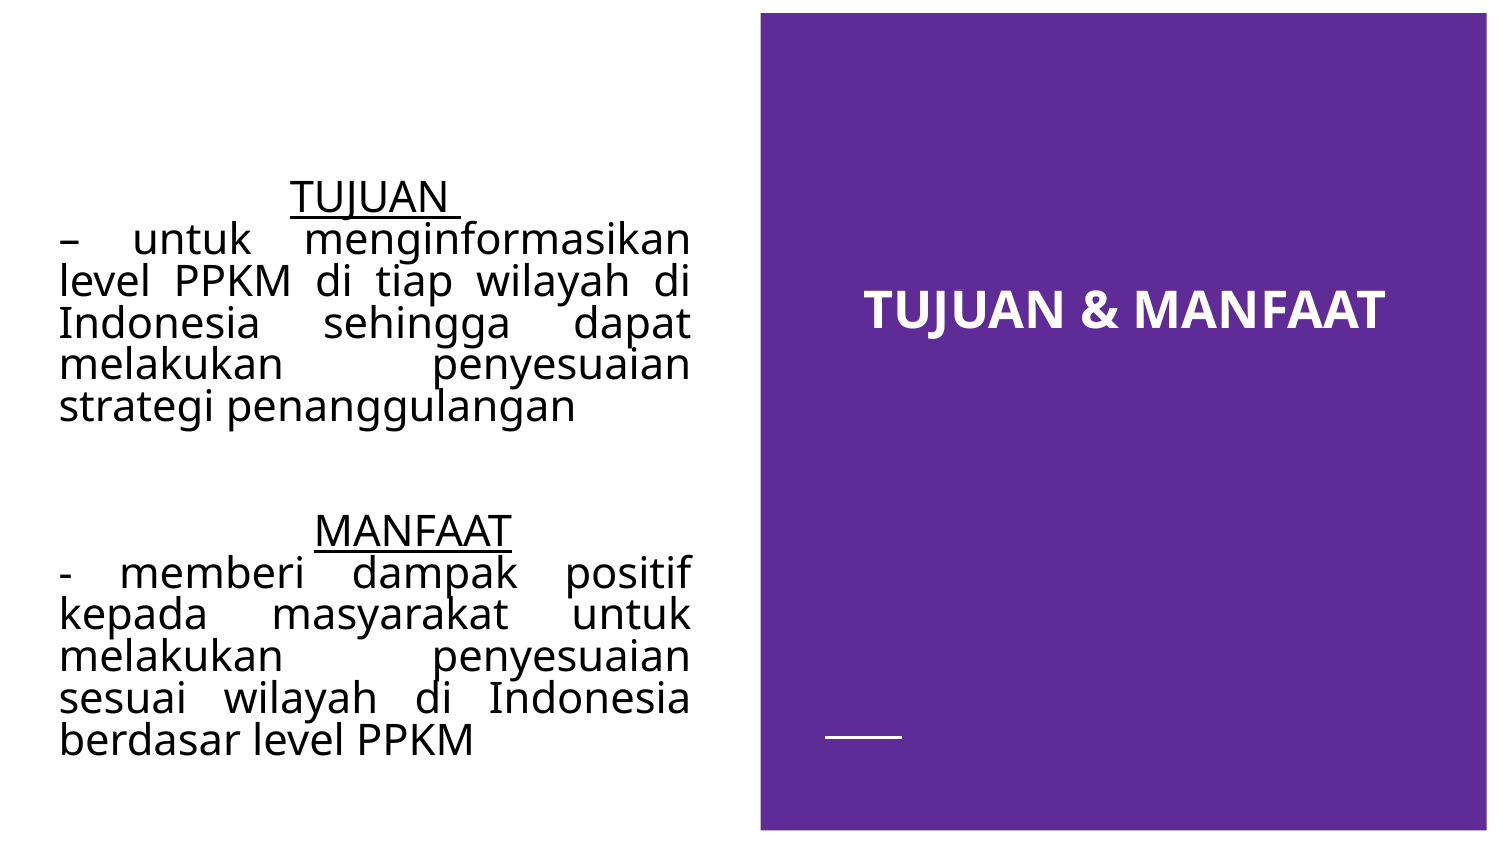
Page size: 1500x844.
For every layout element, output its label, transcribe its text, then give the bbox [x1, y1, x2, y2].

subtitle TUJUAN – untuk menginformasikan level PPKM di tiap wilayah di Indonesia sehingga dapat melakukan penyesuaian strategi penanggulangan MANFAAT - memberi dampak positif kepada masyarakat untuk melakukan penyesuaian sesuai wilayah di Indonesia berdasar level PPKM [43, 164, 708, 710]
list TUJUAN & MANFAAT [810, 251, 1440, 354]
